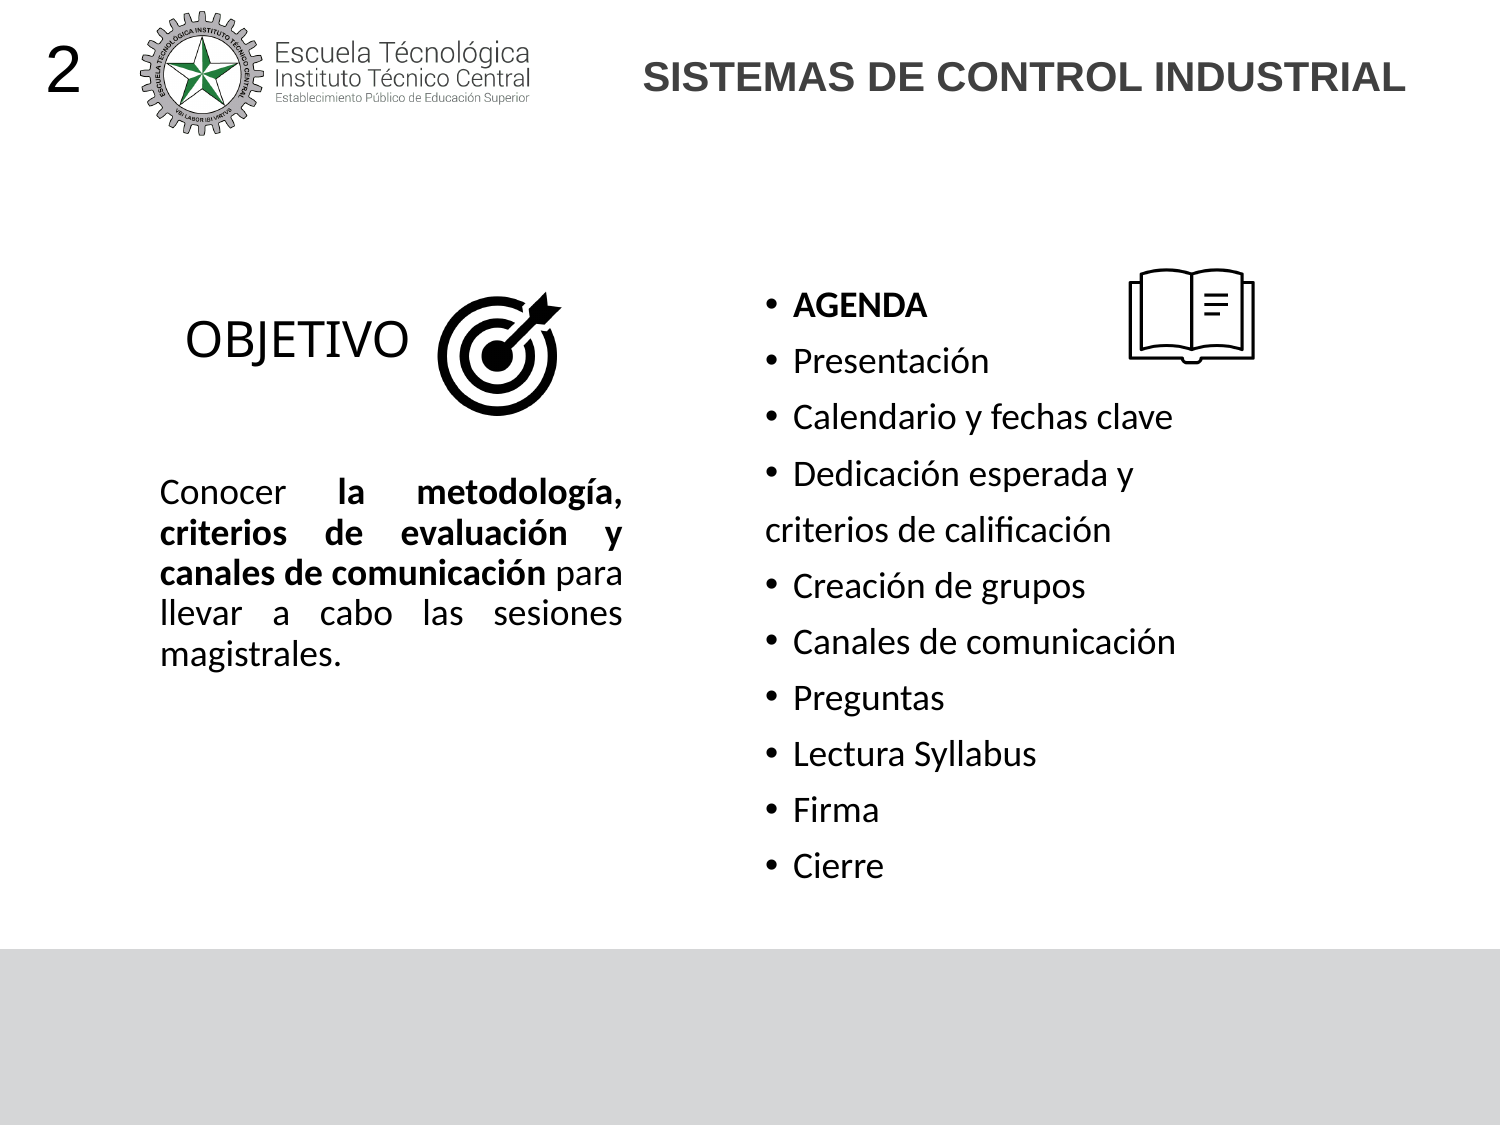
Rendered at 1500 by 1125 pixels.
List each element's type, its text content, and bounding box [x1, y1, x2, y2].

picture [424, 278, 575, 429]
list AGENDA Presentación Calendario y fechas clave Dedicación esperada y criterios de calificación Creación de grupos Canales de comunicación Preguntas Lectura Syllabus Firma Cierre [750, 277, 1355, 929]
list Conocer la metodología, criterios de evaluación y canales de comunicación para llevar a cabo las sesiones magistrales. [144, 464, 639, 728]
text_box 2 [0, 0, 128, 114]
picture [1116, 243, 1267, 394]
picture [130, 7, 538, 138]
text_box SISTEMAS DE CONTROL INDUSTRIAL [538, 42, 1422, 125]
title OBJETIVO [169, 184, 663, 376]
